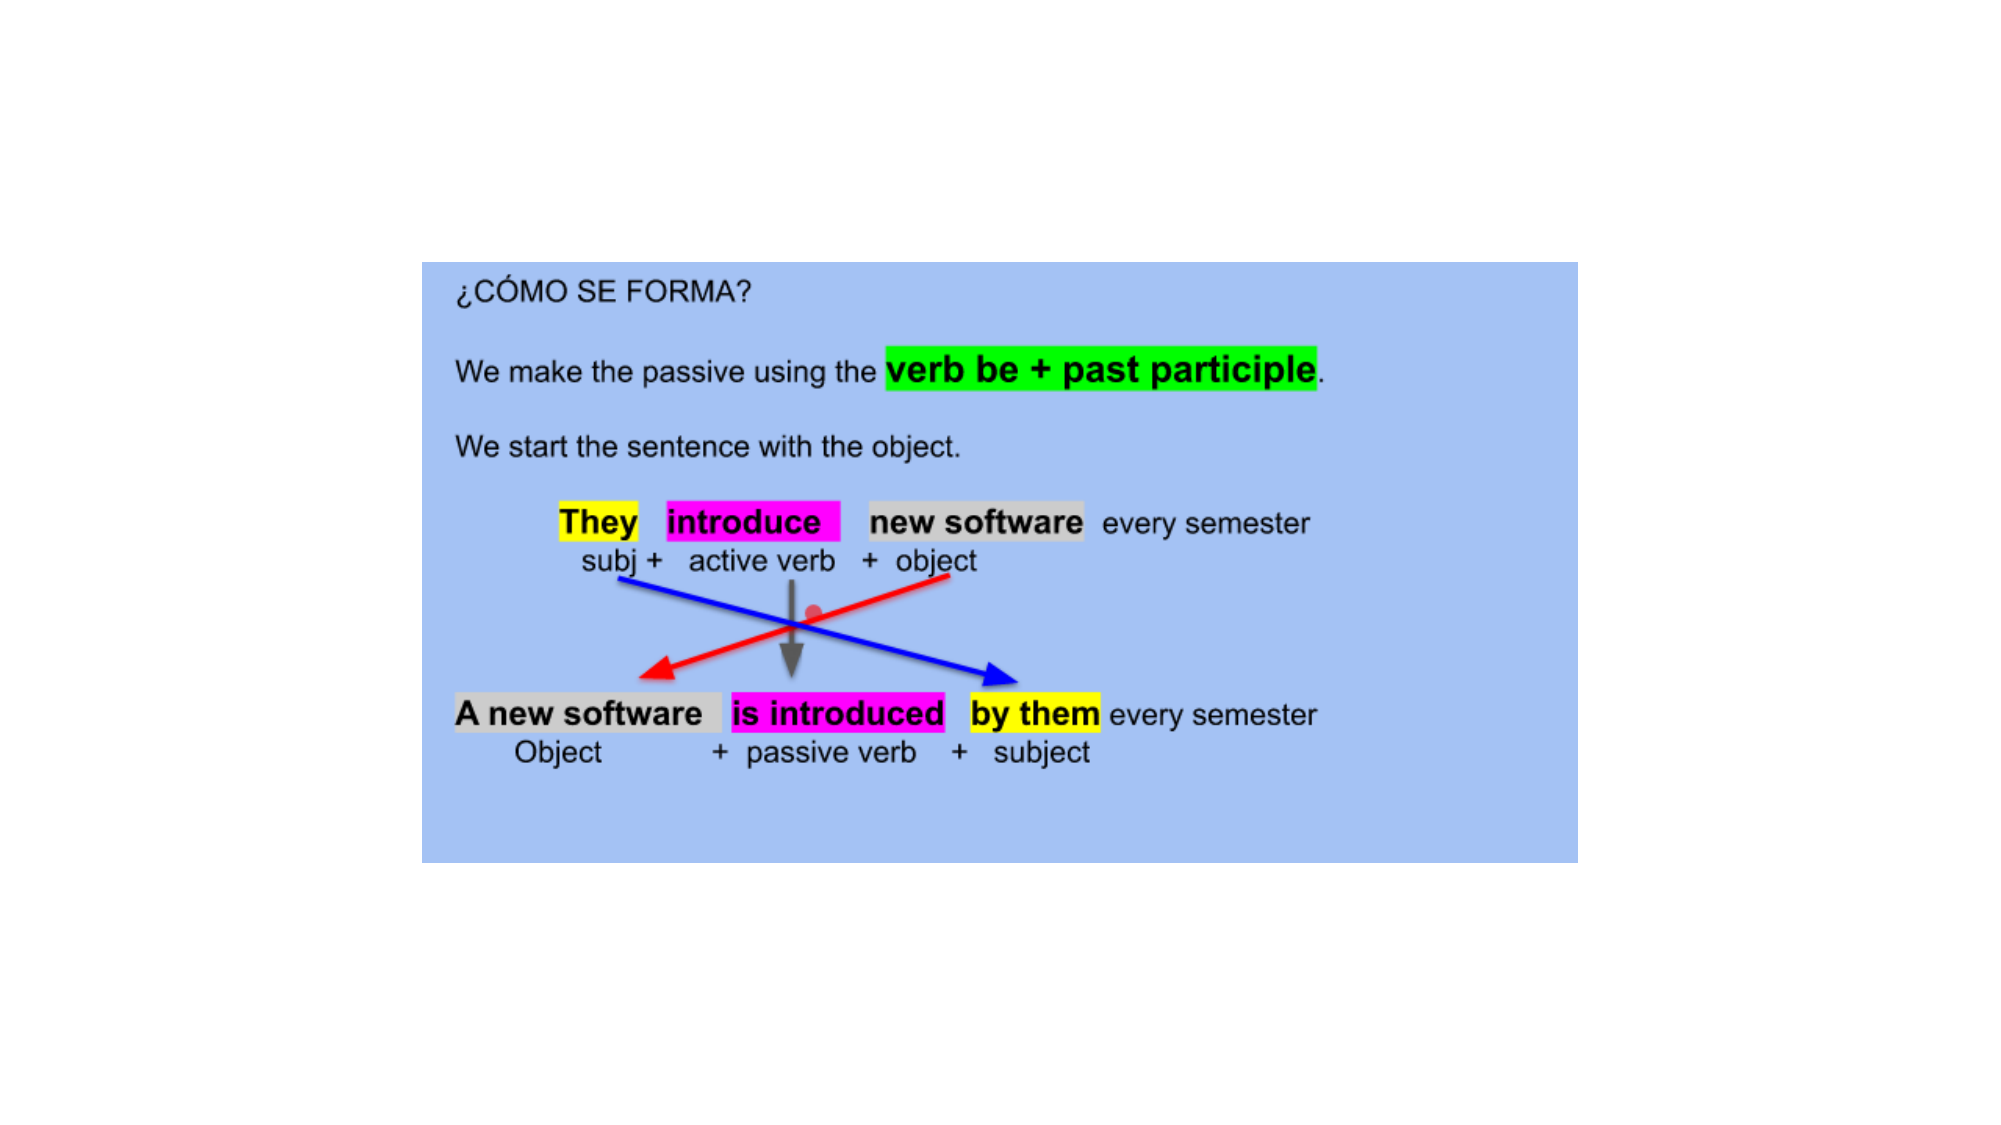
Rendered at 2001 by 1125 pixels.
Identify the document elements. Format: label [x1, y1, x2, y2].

picture [422, 262, 1578, 863]
